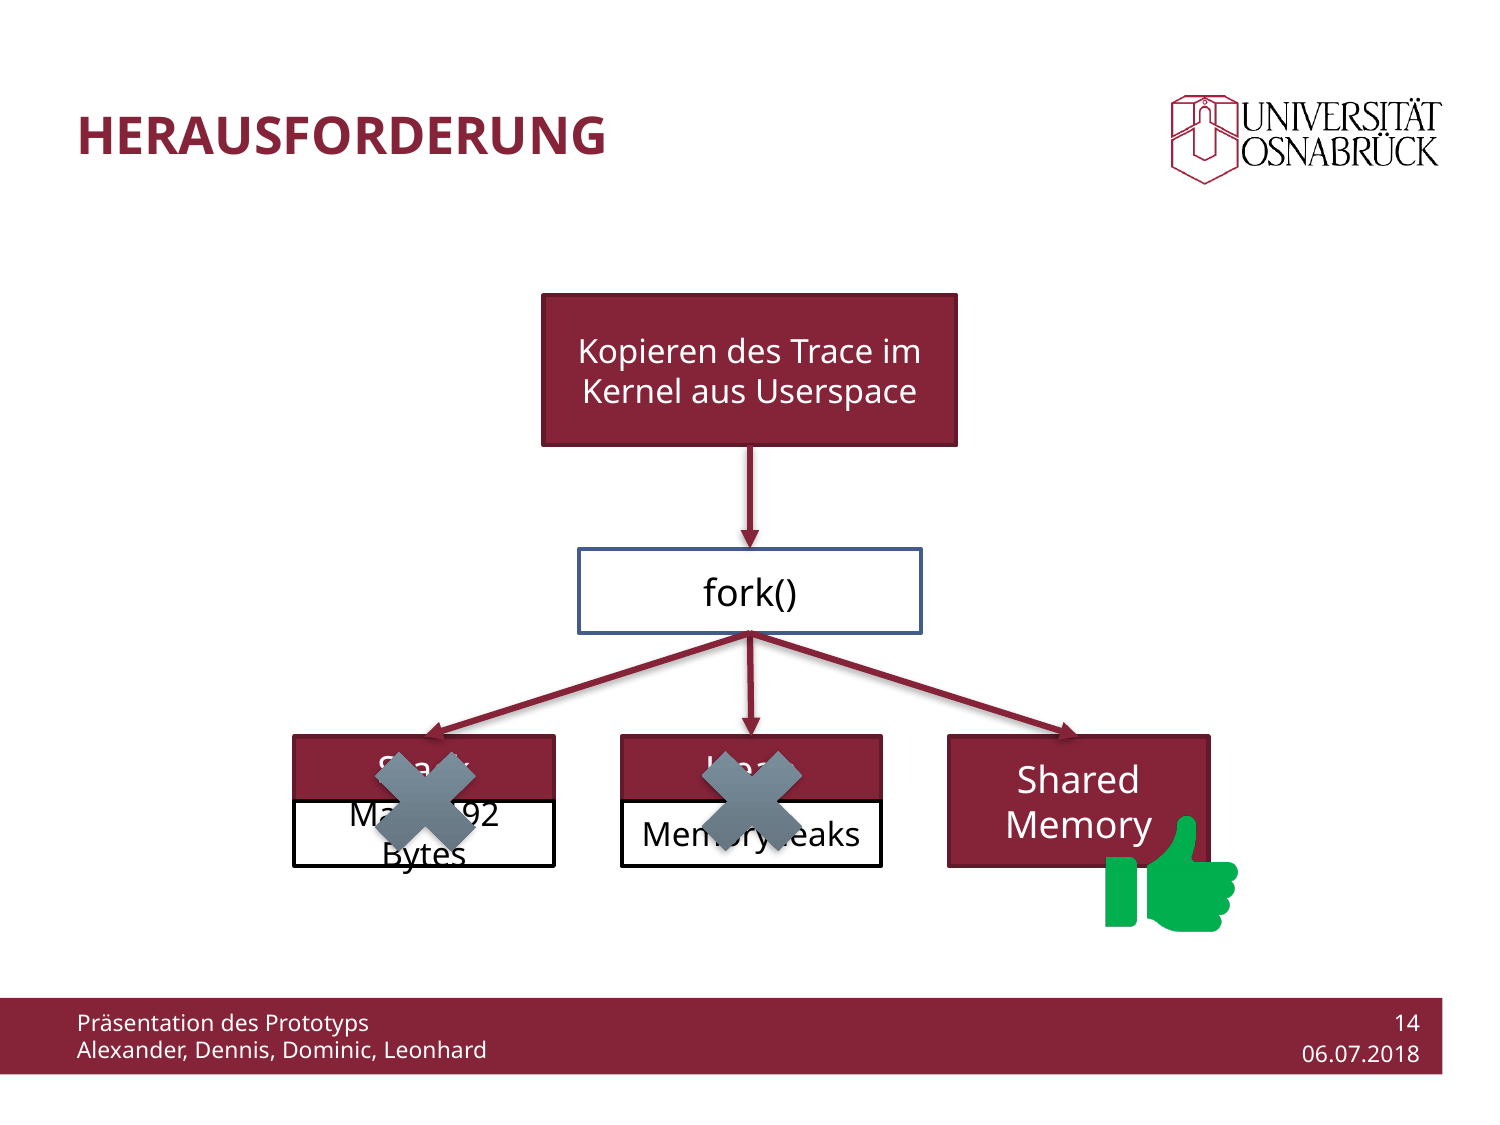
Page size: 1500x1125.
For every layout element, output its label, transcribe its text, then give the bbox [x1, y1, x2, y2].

text_box Shared Memory [947, 734, 1211, 868]
text_box [701, 751, 803, 851]
text_box Kopieren des Trace im Kernel aus Userspace [541, 293, 958, 447]
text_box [751, 632, 1079, 737]
text_box Stack [292, 734, 556, 799]
title Herausforderung [61, 94, 1128, 173]
text_box fork() [577, 547, 923, 631]
picture [1092, 794, 1251, 953]
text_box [423, 632, 751, 737]
text_box Max 8192 Bytes [292, 799, 556, 868]
text_box Heap [620, 746, 883, 799]
picture [1171, 95, 1443, 185]
text_box Memory leaks [620, 799, 883, 868]
text_box [375, 751, 476, 852]
